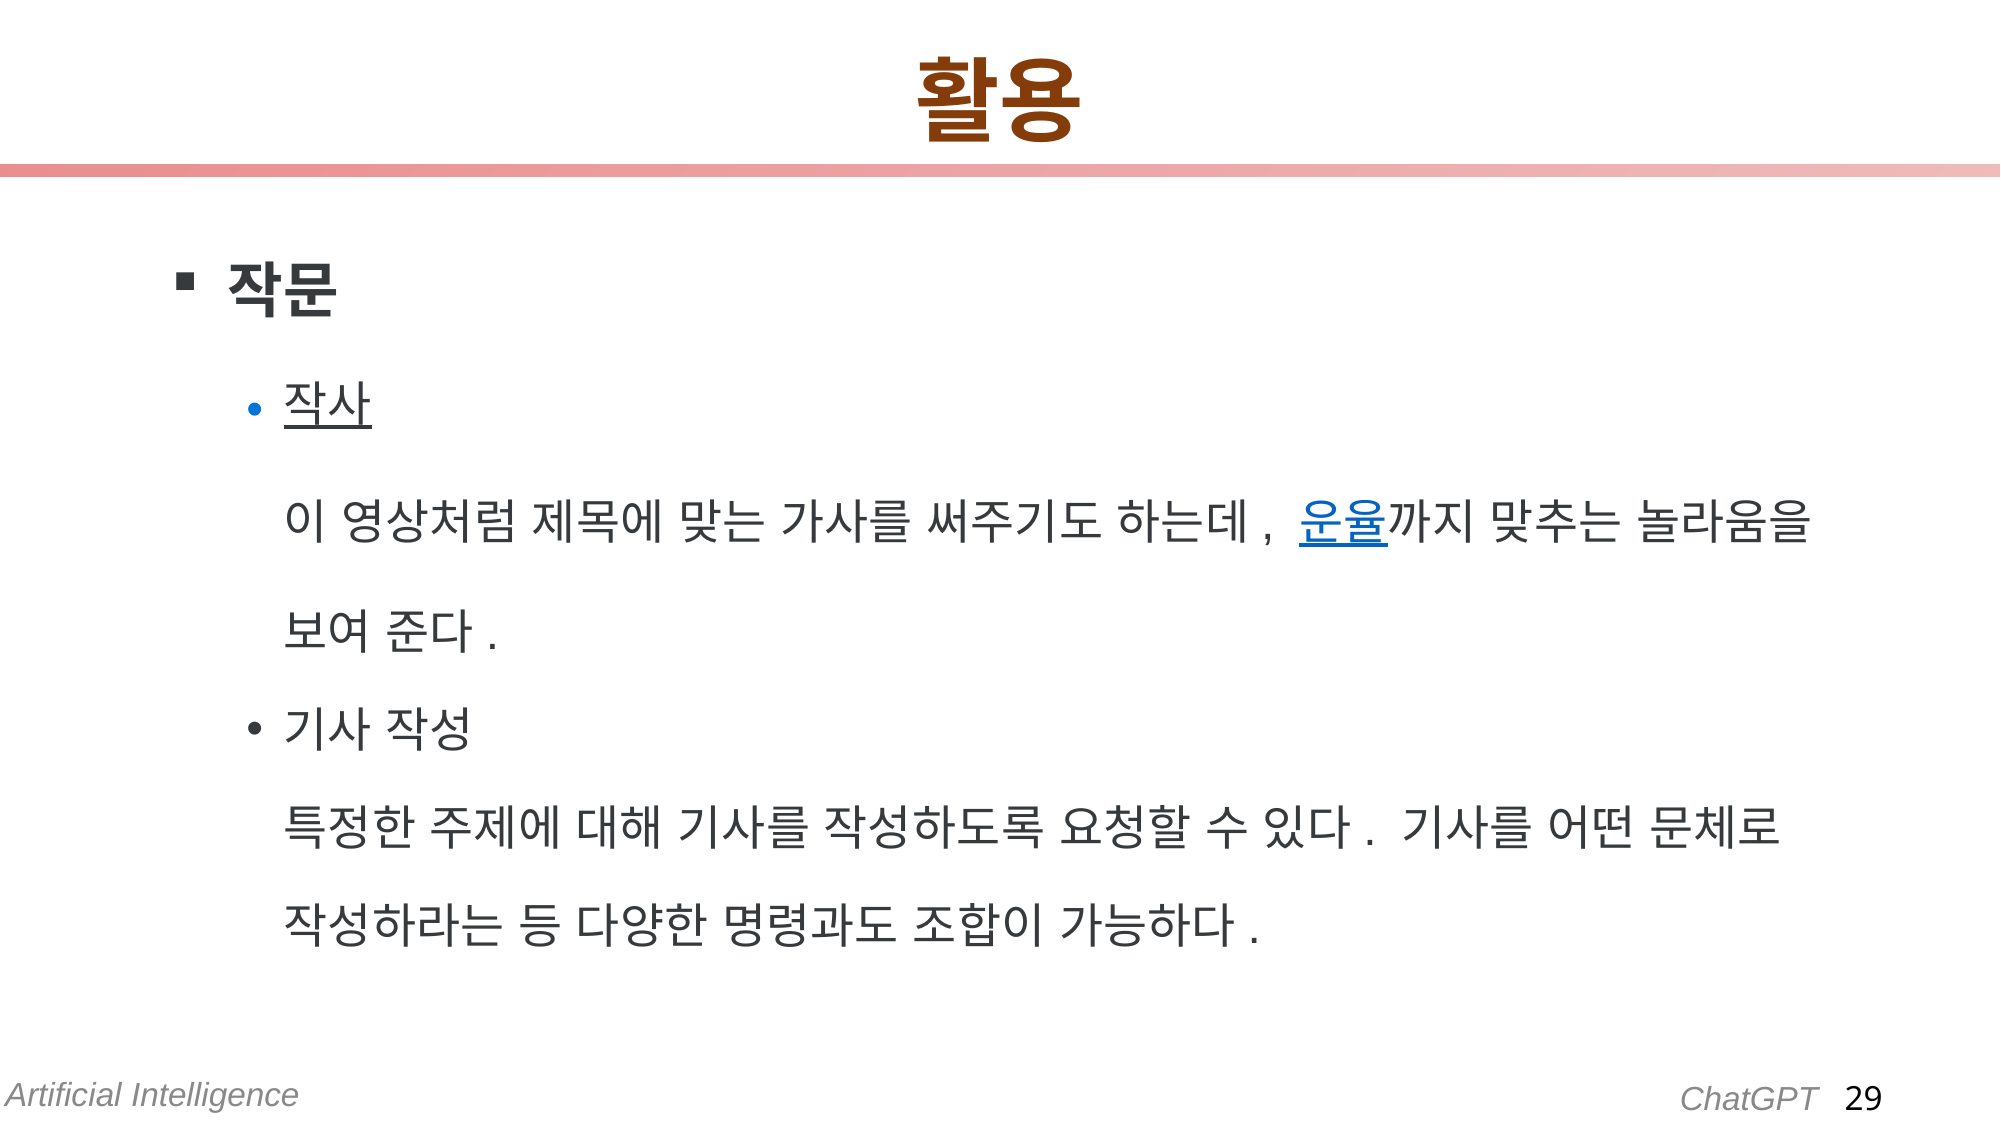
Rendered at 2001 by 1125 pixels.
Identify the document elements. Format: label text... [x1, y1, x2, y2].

list 작문 작사 이 영상처럼 제목에 맞는 가사를 써주기도 하는데, 운율까지 맞추는 놀라움을 보여 준다. 기사 작성 특정한 주제에 대해 기사를 작성하도록 요청할 수 있다. 기사를 어떤 문체로 작성하라는 등 다양한 명령과도 조합이 가능하다. [137, 194, 1863, 1070]
title 활용 [137, 59, 1863, 151]
